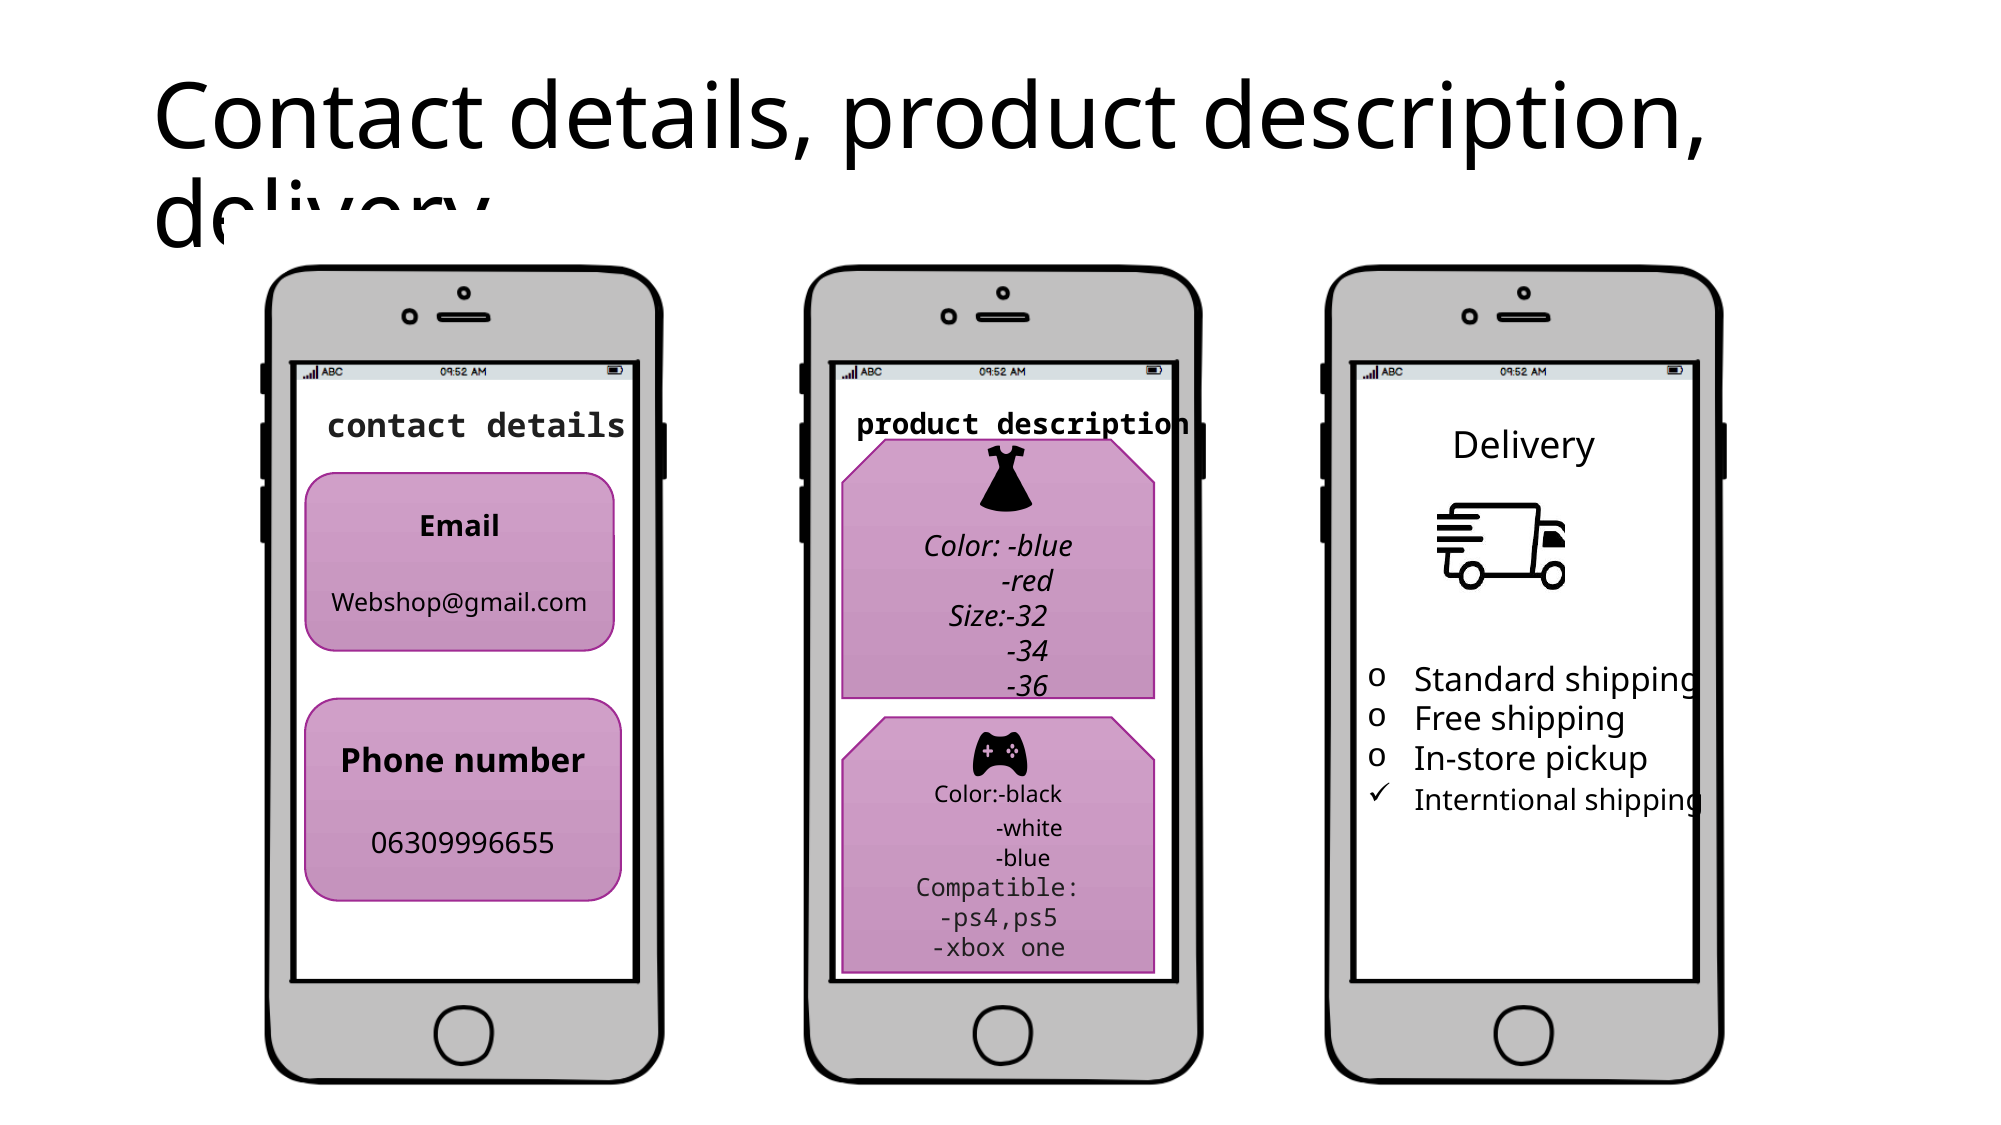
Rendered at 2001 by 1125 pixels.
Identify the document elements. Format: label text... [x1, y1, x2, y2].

title Contact details, product description, delivery [137, 59, 1863, 278]
picture [224, 210, 1776, 1125]
